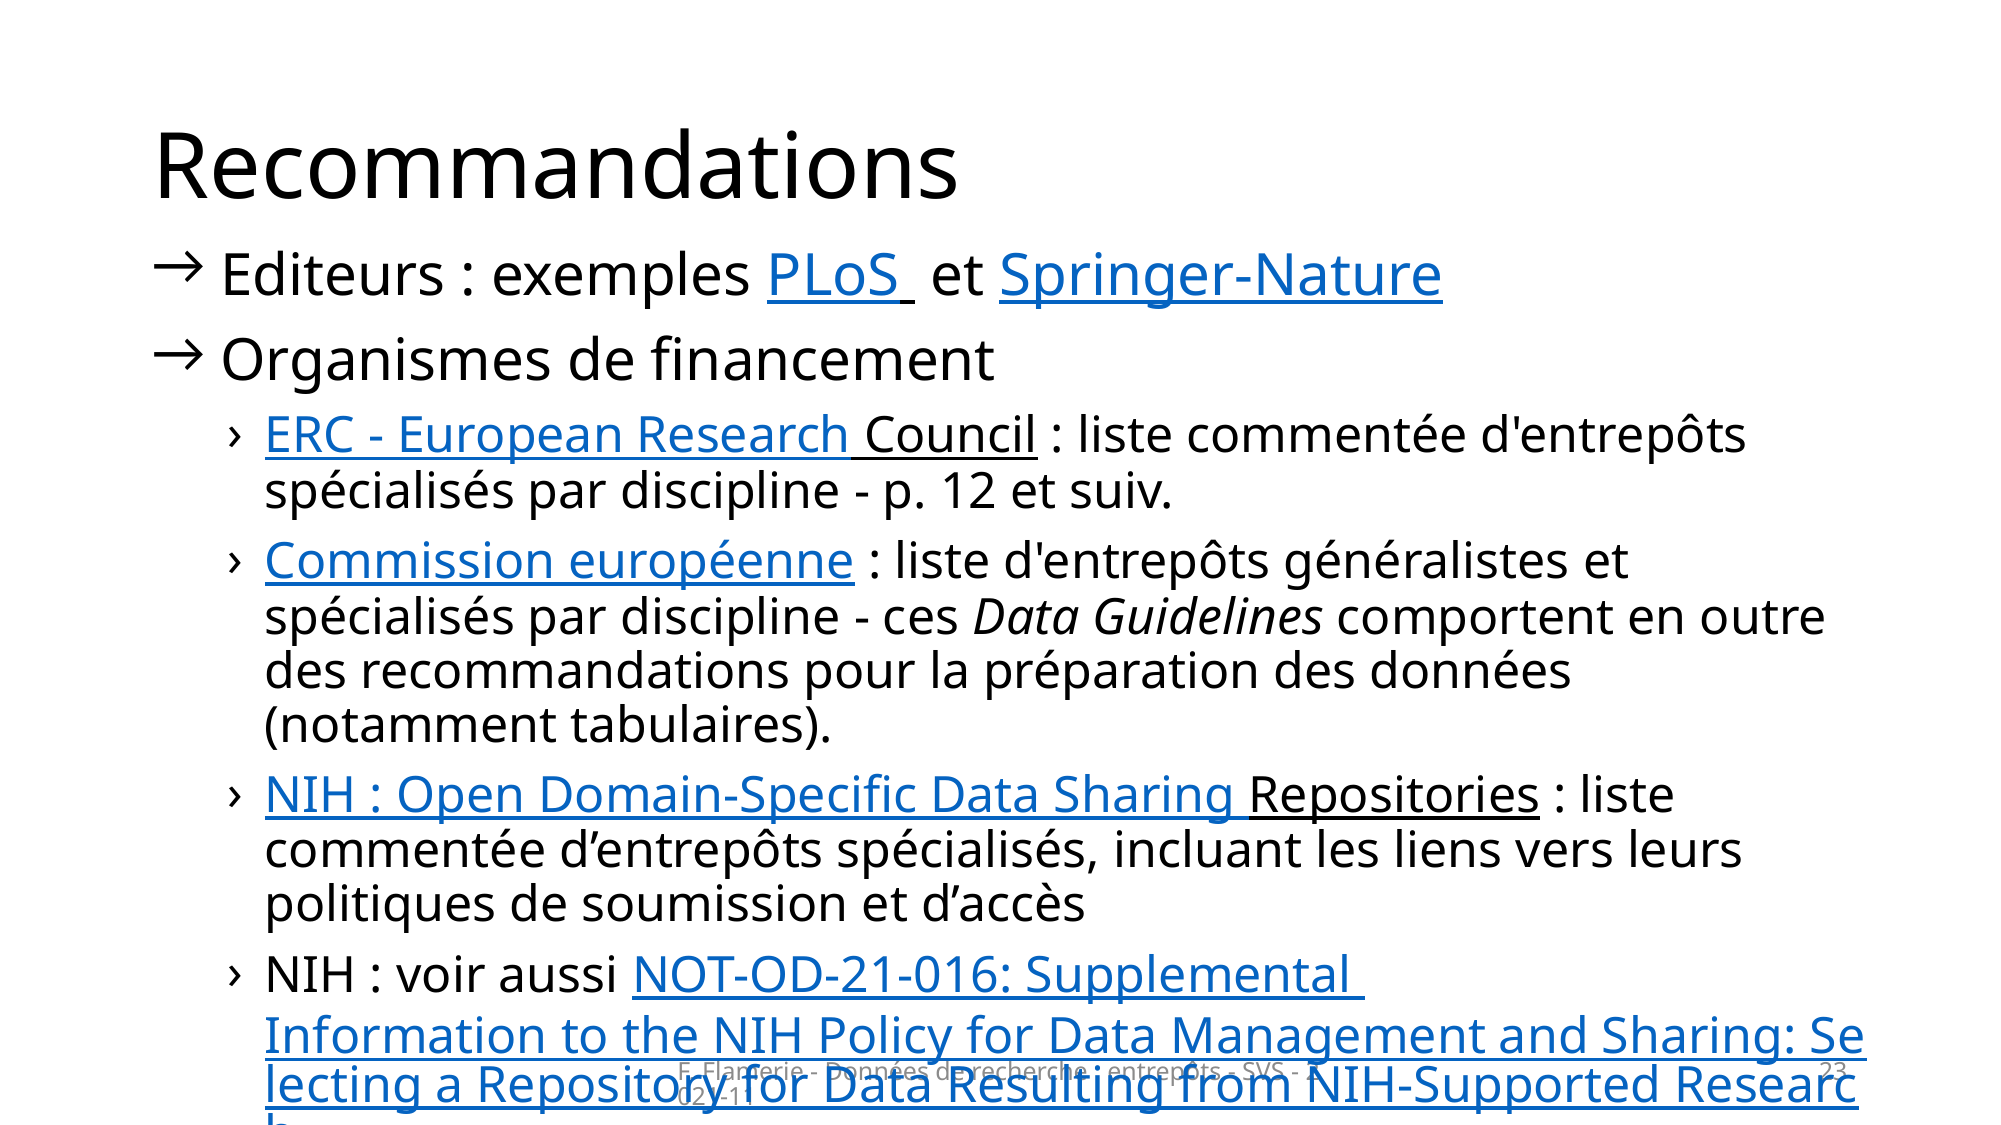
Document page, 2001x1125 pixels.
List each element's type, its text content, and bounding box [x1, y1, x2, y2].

slide_number 23 [1412, 1042, 1863, 1103]
list Editeurs : exemples PLoS et Springer-Nature Organismes de financement ERC - European Research Council : liste commentée d'entrepôts spécialisés par discipline - p. 12 et suiv. Commission européenne : liste d'entrepôts généralistes et spécialisés par discipline - ces Data Guidelines comportent en outre des recommandations pour la préparation des données (notamment tabulaires). NIH : Open Domain-Specific Data Sharing Repositories : liste commentée d’entrepôts spécialisés, incluant les liens vers leurs politiques de soumission et d’accès NIH : voir aussi NOT-OD-21-016: Supplemental Information to the NIH Policy for Data Management and Sharing: Selecting a Repository for Data Resulting from NIH-Supported Research [137, 230, 1892, 1079]
title Recommandations [137, 59, 1863, 230]
footer F. Flamerie - Données de recherche : entrepôts - SVS - 2021-11 [662, 1042, 1338, 1103]
